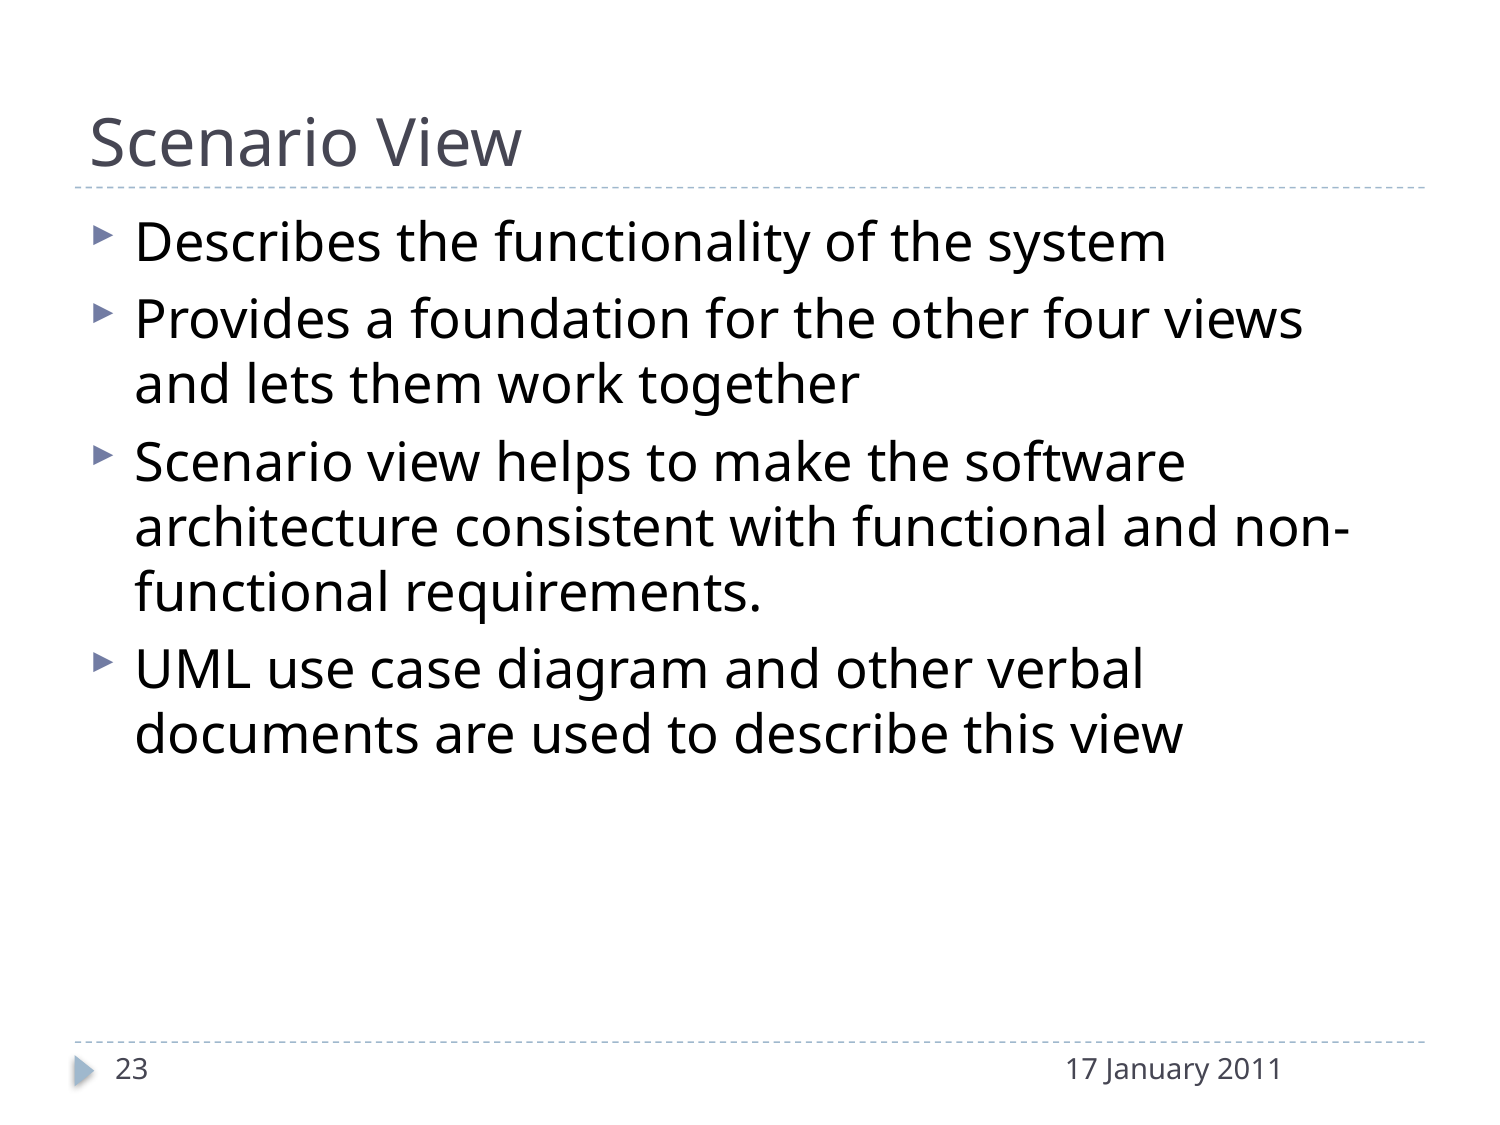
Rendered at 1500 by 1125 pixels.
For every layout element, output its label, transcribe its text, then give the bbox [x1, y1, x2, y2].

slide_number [1050, 1042, 1426, 1103]
list Describes the functionality of the system Provides a foundation for the other four views and lets them work together Scenario view helps to make the software architecture consistent with functional and non-functional requirements. UML use case diagram and other verbal documents are used to describe this view [75, 200, 1425, 1010]
slide_number 23 [100, 1042, 426, 1103]
title Scenario View [75, 24, 1425, 188]
